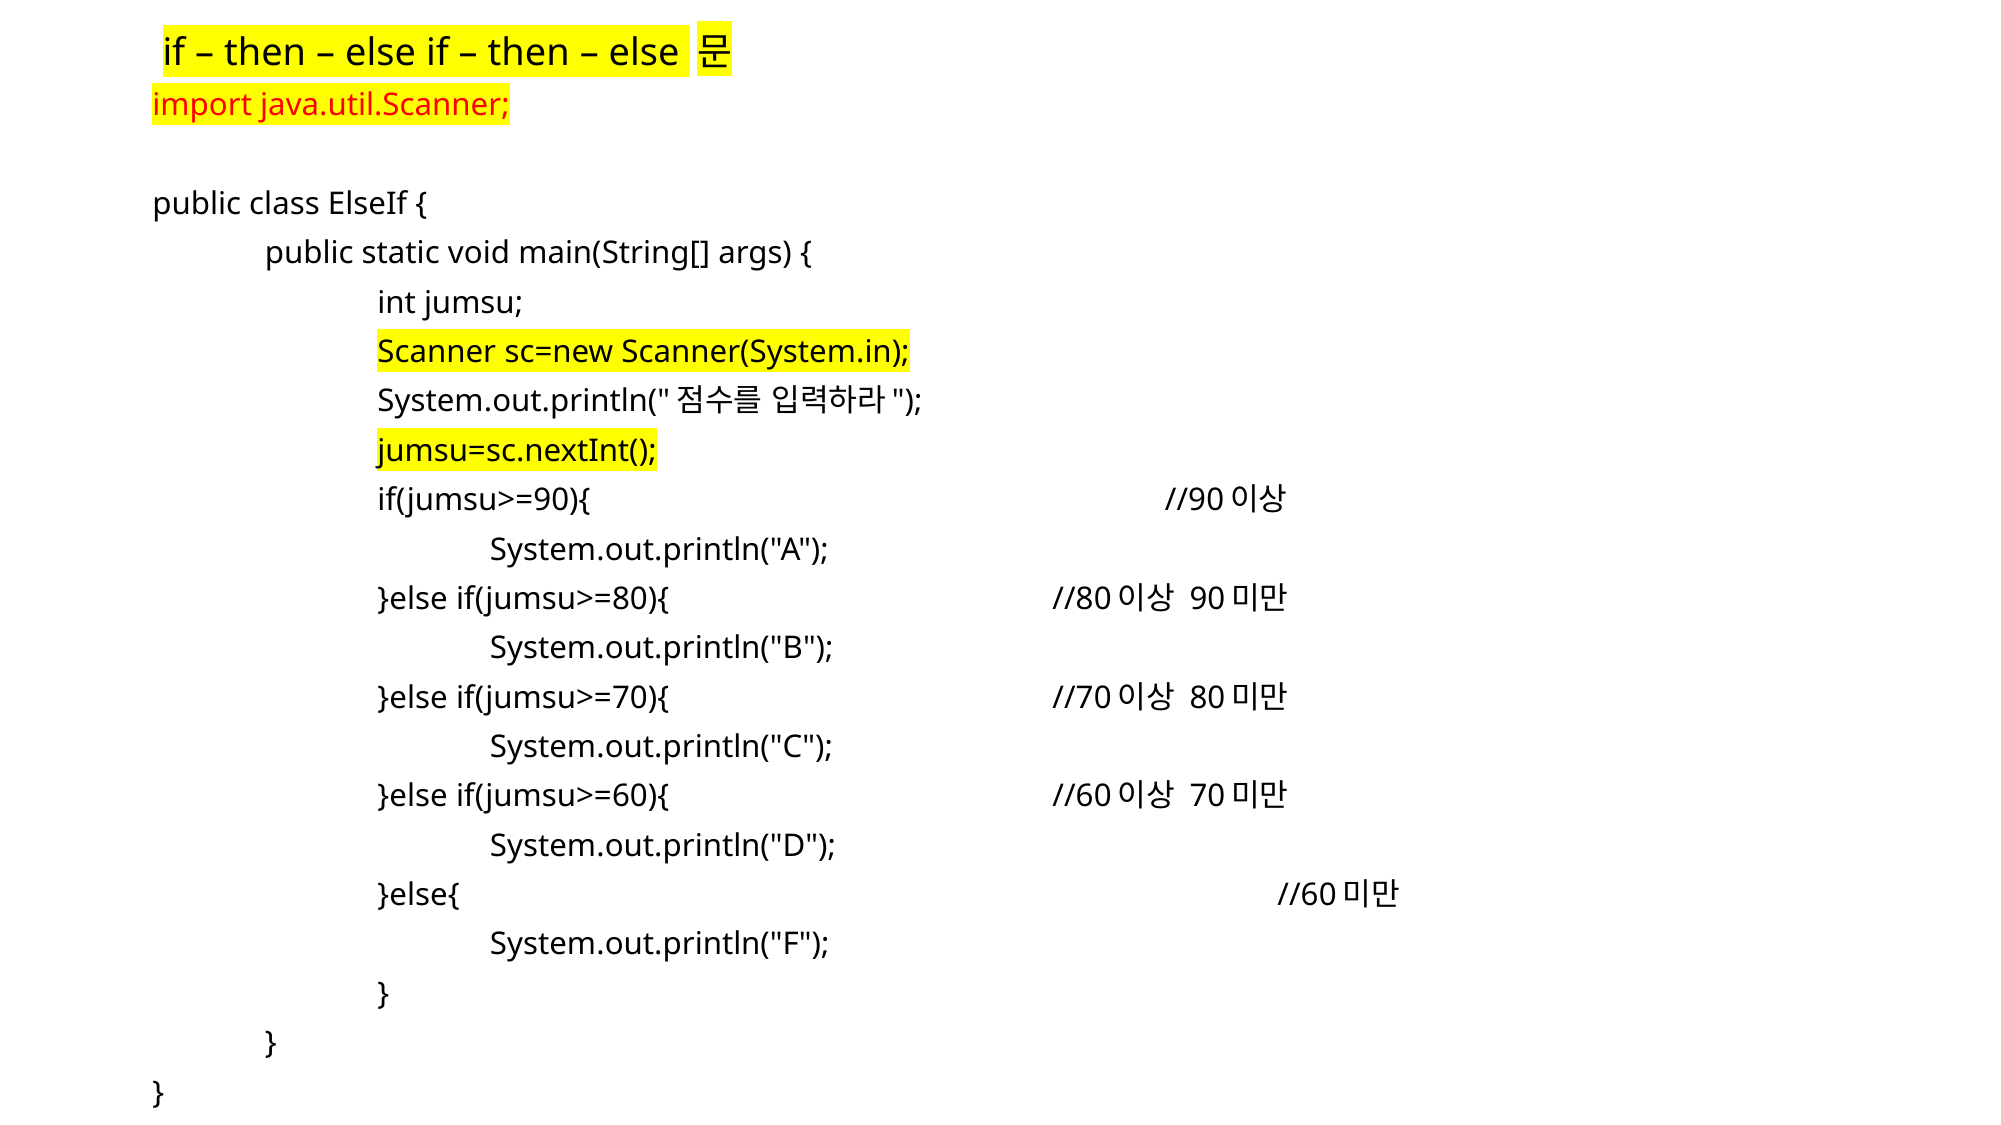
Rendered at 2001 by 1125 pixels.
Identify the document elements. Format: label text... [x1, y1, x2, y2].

list import java.util.Scanner; public class ElseIf { public static void main(String[] args) { int jumsu; Scanner sc=new Scanner(System.in); System.out.println("점수를 입력하라"); jumsu=sc.nextInt(); if(jumsu>=90){ //90이상 System.out.println("A"); }else if(jumsu>=80){ //80이상 90미만 System.out.println("B"); }else if(jumsu>=70){ //70이상 80미만 System.out.println("C"); }else if(jumsu>=60){ //60이상 70미만 System.out.println("D"); }else{ //60미만 System.out.println("F"); } } } [137, 81, 1863, 1125]
title if – then – else if – then – else 문 [137, 24, 1863, 81]
